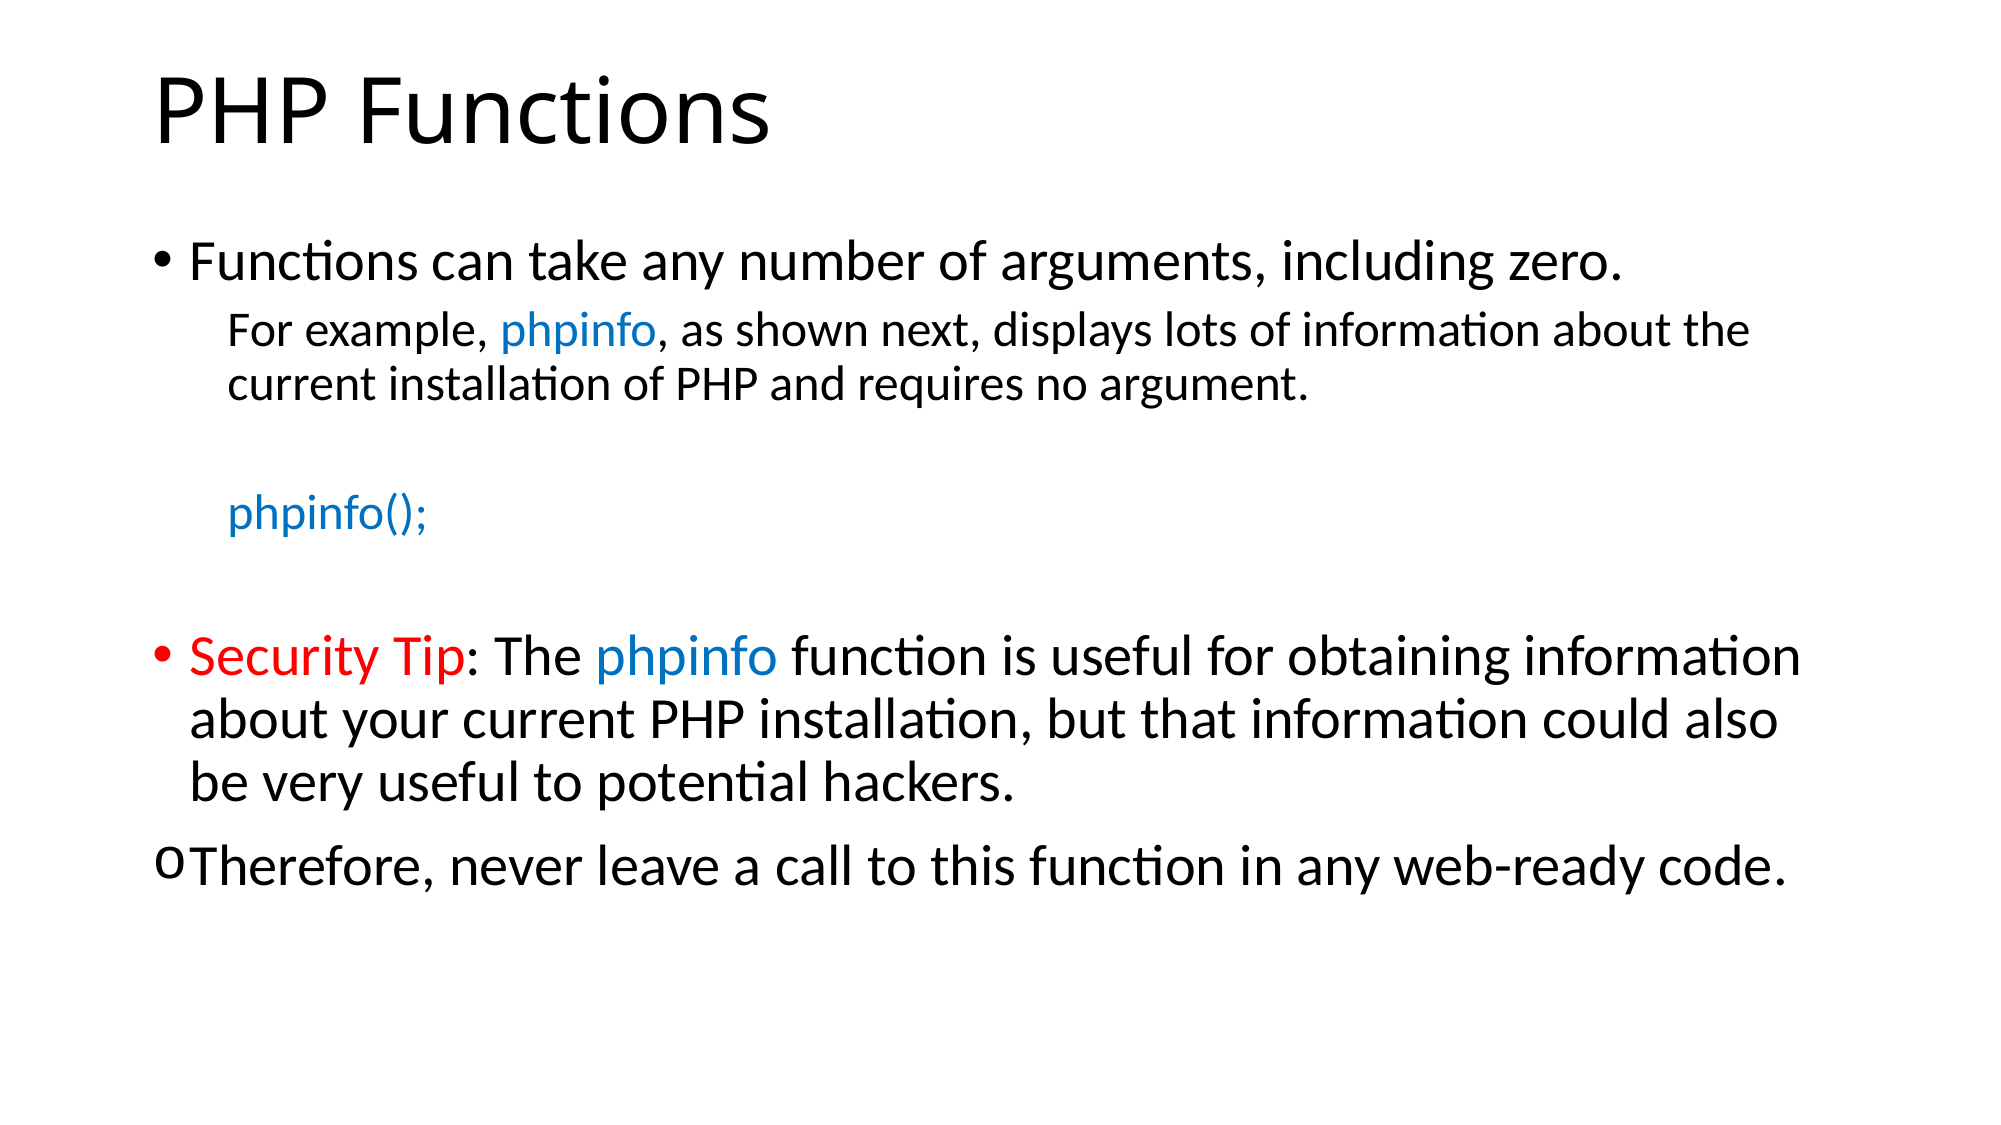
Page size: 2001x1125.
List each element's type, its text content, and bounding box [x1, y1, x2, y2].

title PHP Functions [137, 5, 1863, 222]
list Functions can take any number of arguments, including zero. For example, phpinfo, as shown next, displays lots of information about the current installation of PHP and requires no argument. phpinfo(); Security Tip: The phpinfo function is useful for obtaining information about your current PHP installation, but that information could also be very useful to potential hackers. Therefore, never leave a call to this function in any web-ready code. [137, 222, 1863, 1096]
